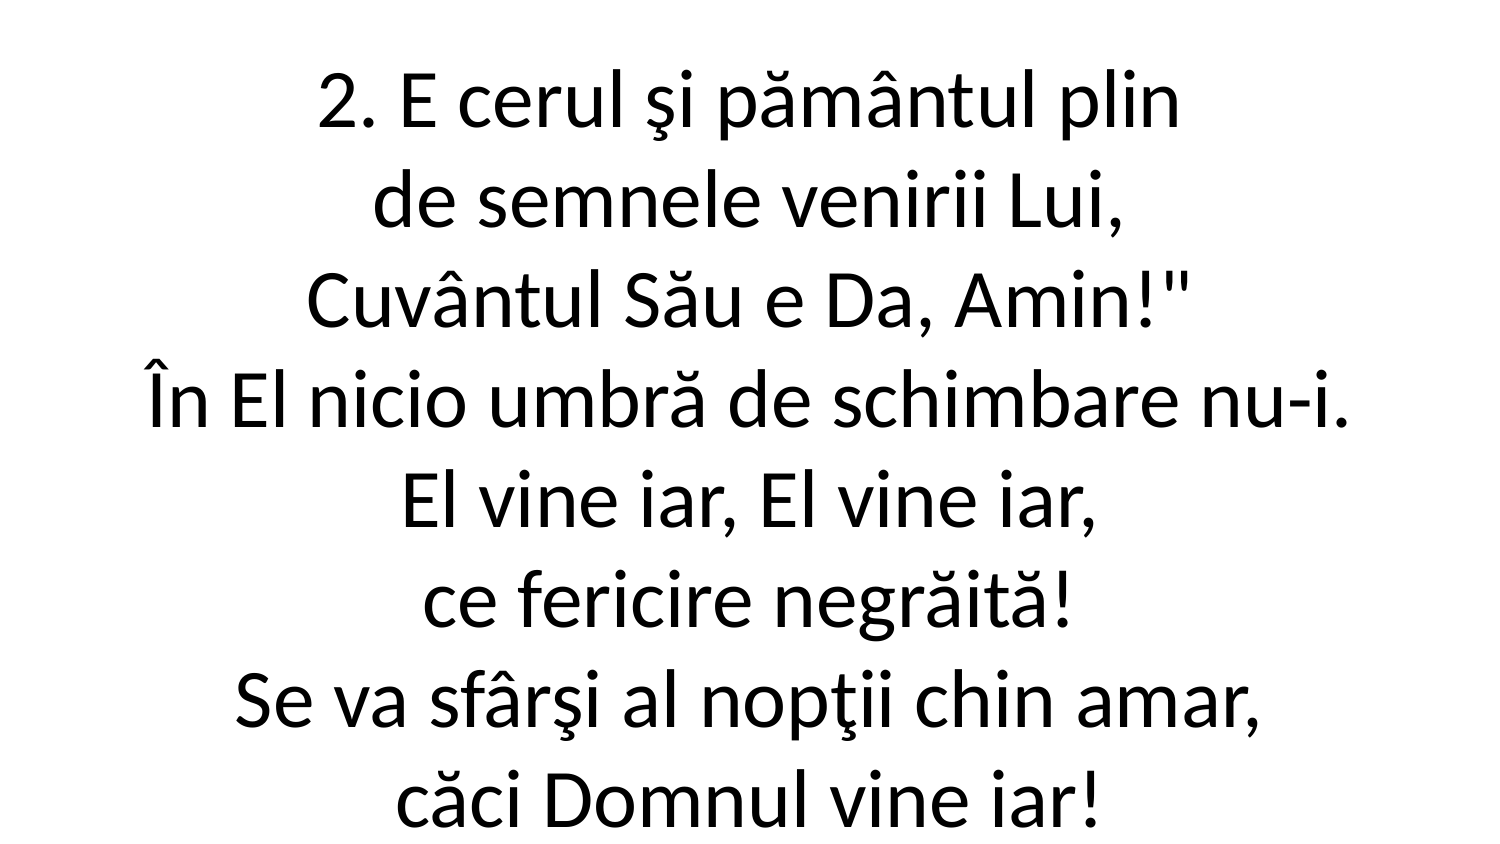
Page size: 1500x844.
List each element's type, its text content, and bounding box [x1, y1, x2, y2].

text_box 2. E cerul şi pământul plin de semnele venirii Lui, Cuvântul Său e Da, Amin!" În El nicio umbră de schimbare nu-i. El vine iar, El vine iar, ce fericire negrăită! Se va sfârşi al nopţii chin amar, căci Domnul vine iar! [131, 0, 1369, 844]
